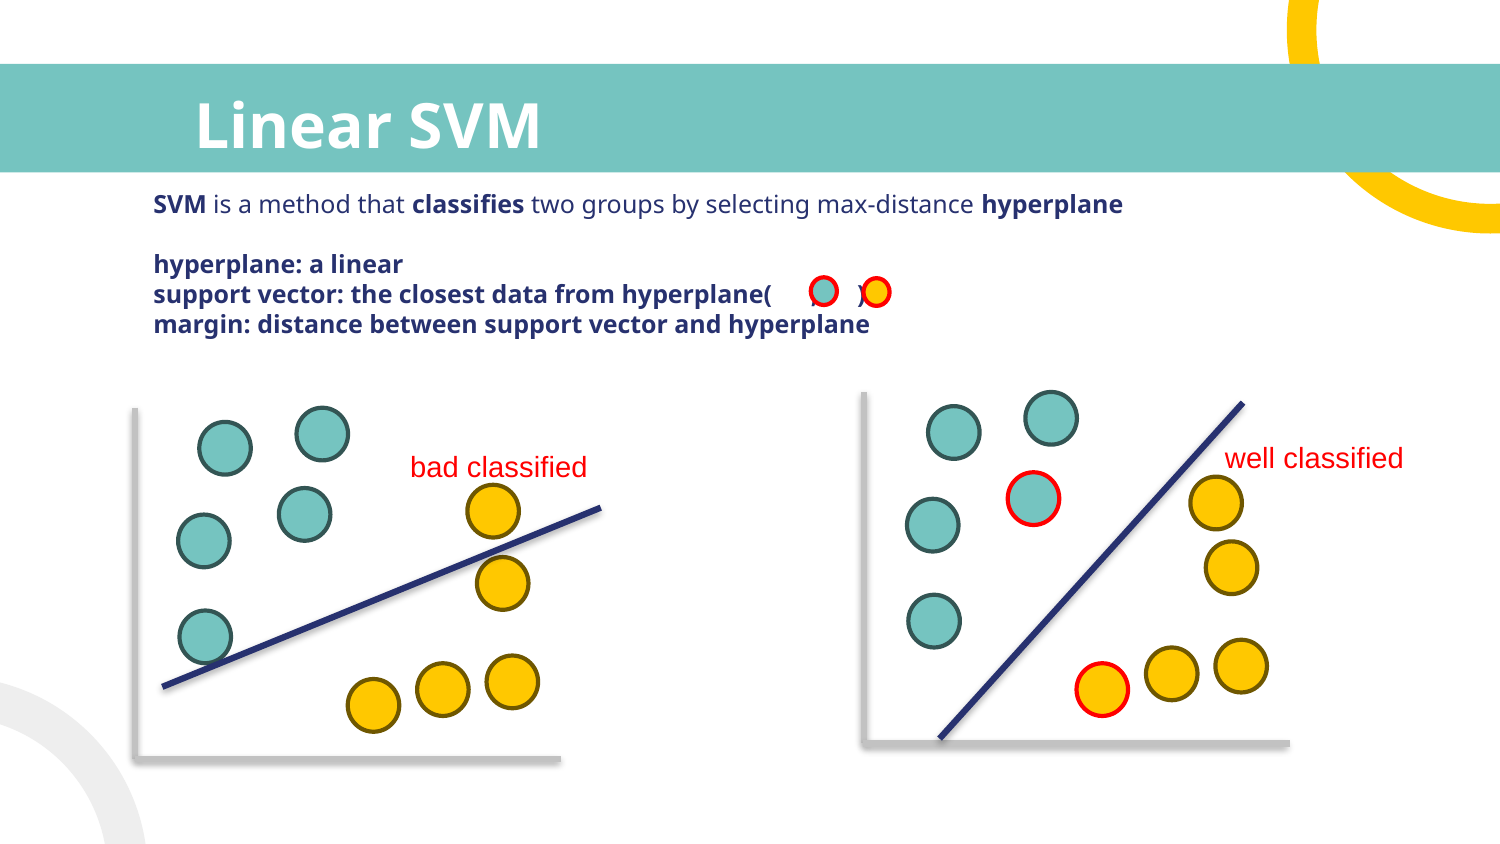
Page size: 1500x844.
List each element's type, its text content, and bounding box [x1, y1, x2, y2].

text_box [415, 695, 471, 719]
text_box [278, 485, 332, 506]
text_box [1029, 389, 1074, 401]
text_box [1249, 638, 1270, 694]
text_box [906, 592, 934, 650]
text_box [861, 276, 892, 308]
text_box [487, 695, 538, 711]
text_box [939, 402, 1244, 739]
text_box [345, 695, 402, 734]
text_box [904, 496, 934, 554]
text_box [1249, 545, 1260, 590]
title Linear SVM [179, 71, 1449, 166]
text_box [294, 405, 351, 463]
text_box [197, 419, 253, 477]
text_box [162, 507, 601, 688]
text_box [808, 275, 840, 308]
text_box bad classified [395, 440, 603, 491]
text_box well classified [1249, 432, 1420, 483]
text_box [925, 412, 934, 453]
text_box [465, 491, 521, 506]
subtitle SVM is a method that classifies two groups by selecting max-distance hyperplane hyperplane: a linear support vector: the closest data from hyperplane( , ) margin: distance between support vector and hyperplane [115, 173, 1385, 257]
